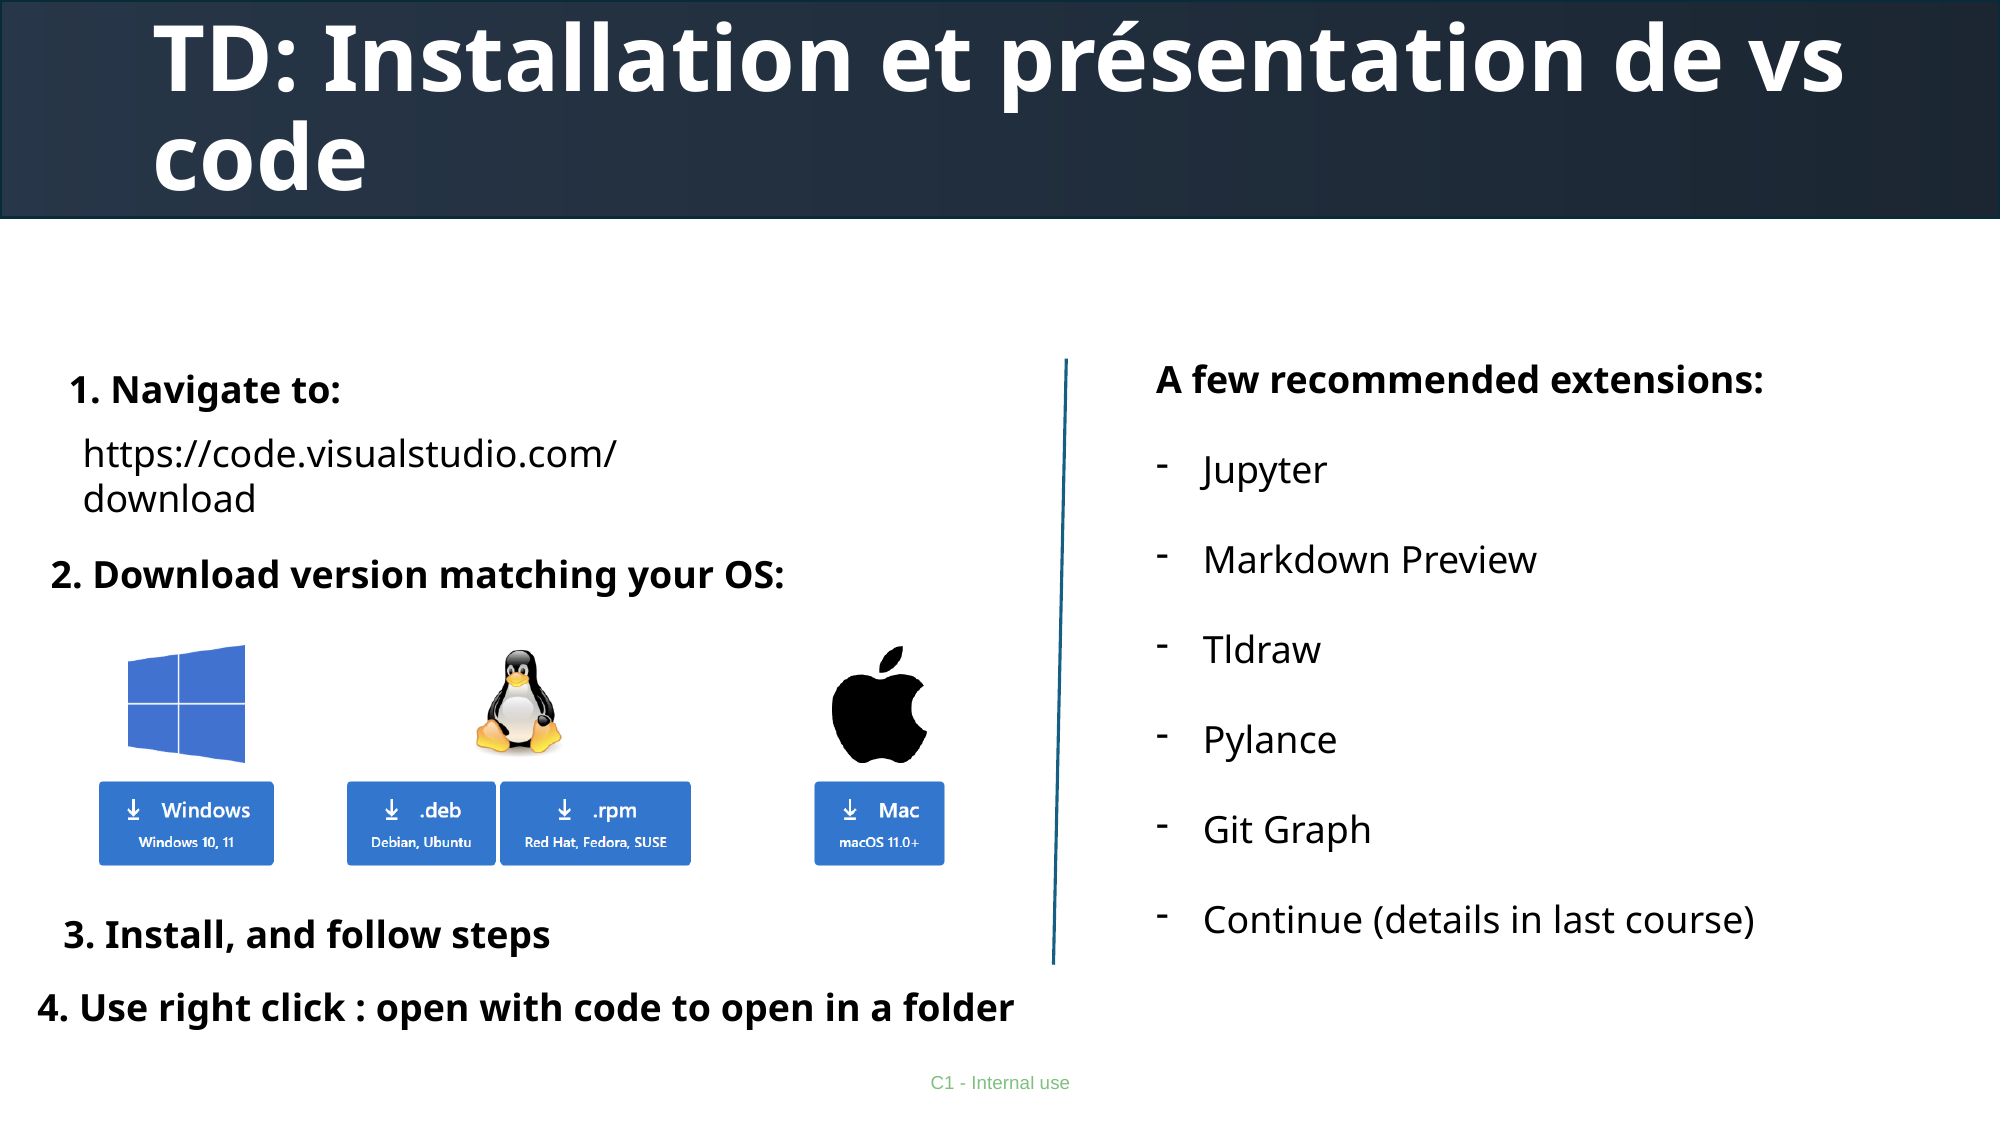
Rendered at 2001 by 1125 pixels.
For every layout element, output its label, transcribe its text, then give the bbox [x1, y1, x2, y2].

text_box 4. Use right click : open with code to open in a folder [22, 976, 1031, 1037]
text_box 1. Navigate to: [53, 358, 357, 419]
text_box https://code.visualstudio.com/download [67, 422, 759, 527]
text_box 2. Download version matching your OS: [35, 543, 801, 604]
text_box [1052, 358, 1067, 966]
text_box A few recommended extensions: Jupyter Markdown Preview Tldraw Pylance Git Graph Continue (details in last course) [1141, 348, 1956, 949]
picture [67, 614, 1010, 877]
text_box 3. Install, and follow steps [48, 904, 567, 964]
title TD: Installation et présentation de vs code [137, 3, 2000, 221]
text_box [0, 0, 2000, 219]
